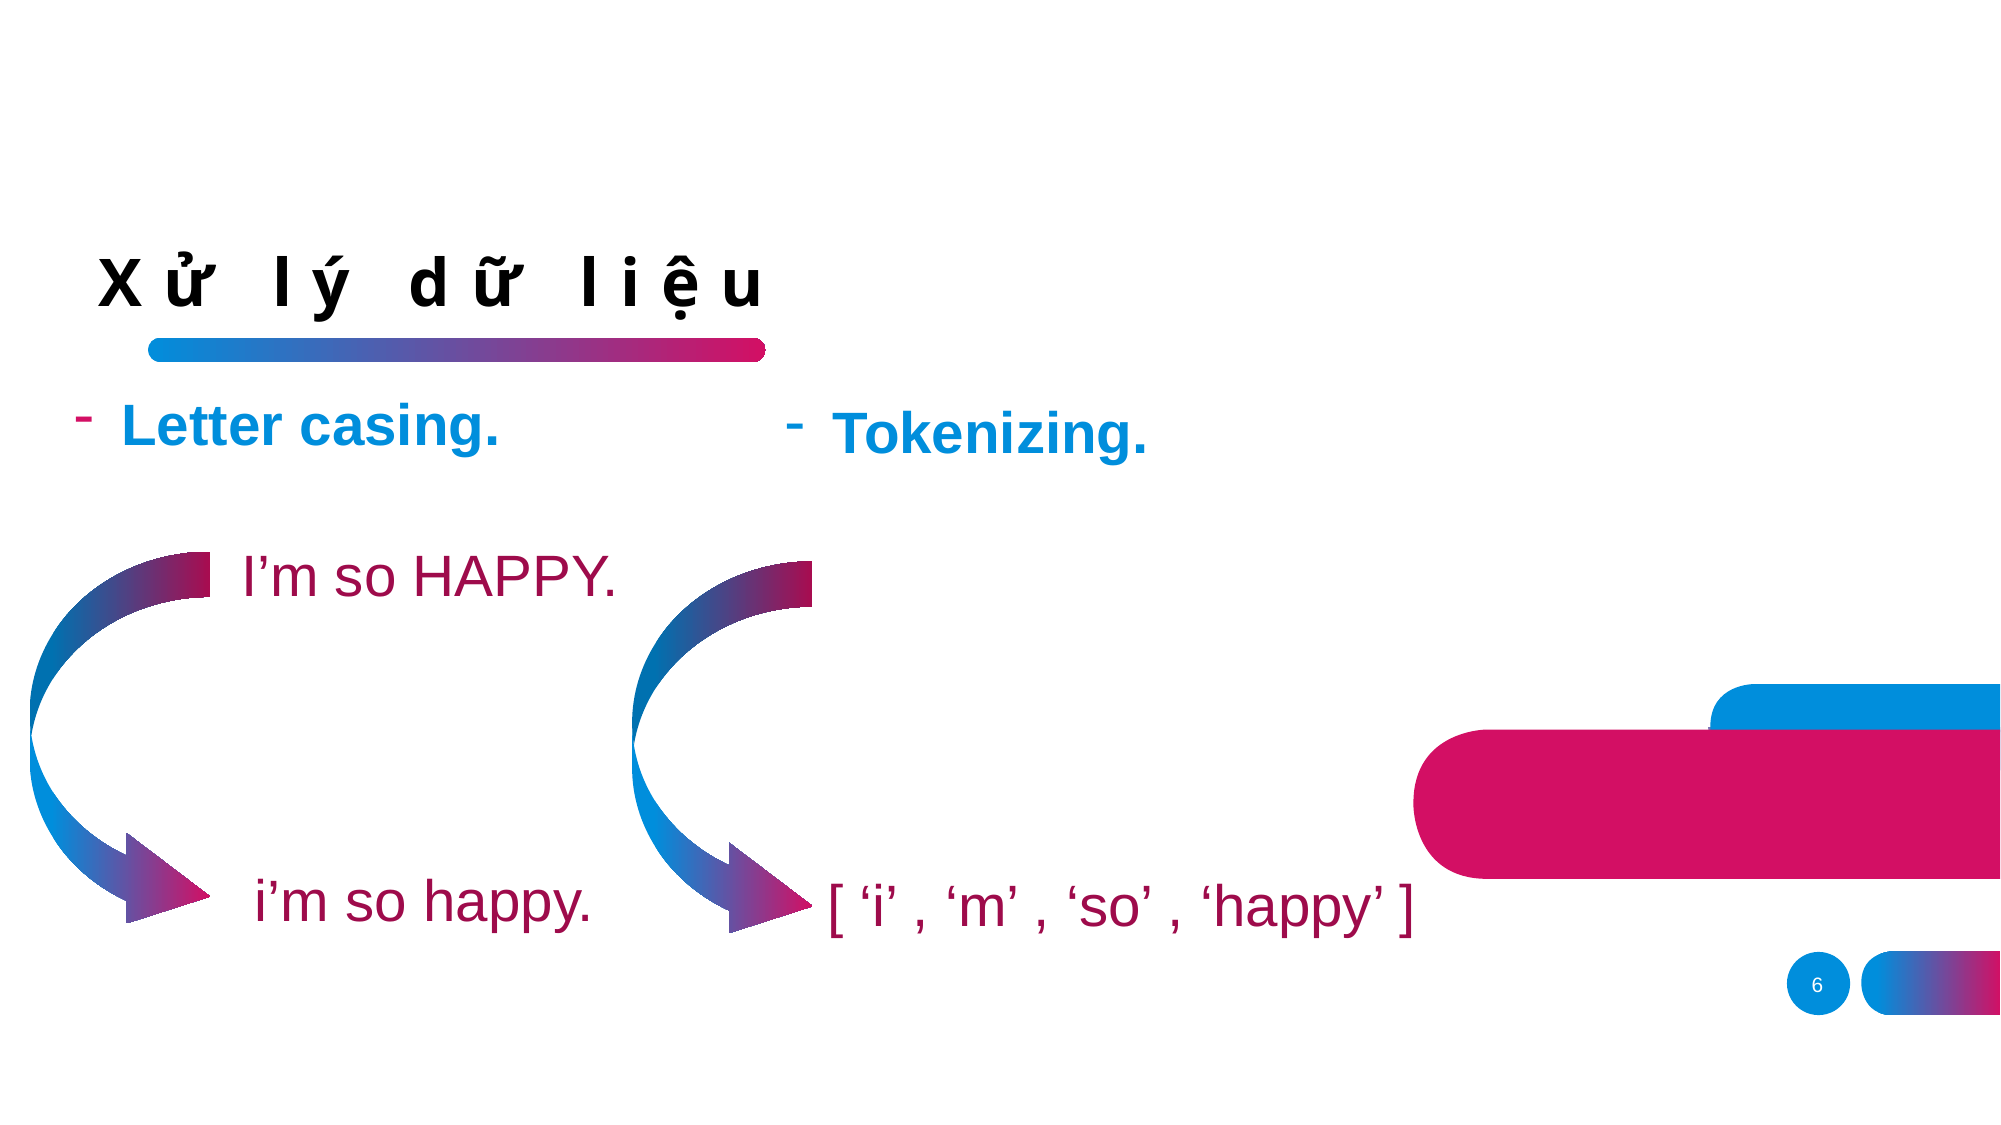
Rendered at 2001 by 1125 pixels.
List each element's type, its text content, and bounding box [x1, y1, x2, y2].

text_box [29, 551, 211, 924]
title Xử lý dữ liệu [83, 221, 879, 350]
text_box [632, 561, 813, 934]
text_box Tokenizing. [770, 387, 1773, 473]
slide_number 6 [1772, 954, 1863, 1015]
text_box i’m so happy. [240, 855, 667, 941]
text_box I’m so HAPPY. [226, 530, 653, 616]
list Letter casing. [59, 387, 519, 474]
text_box [ ‘i’ , ‘m’ , ‘so’ , ‘happy’ ] [812, 860, 1440, 946]
